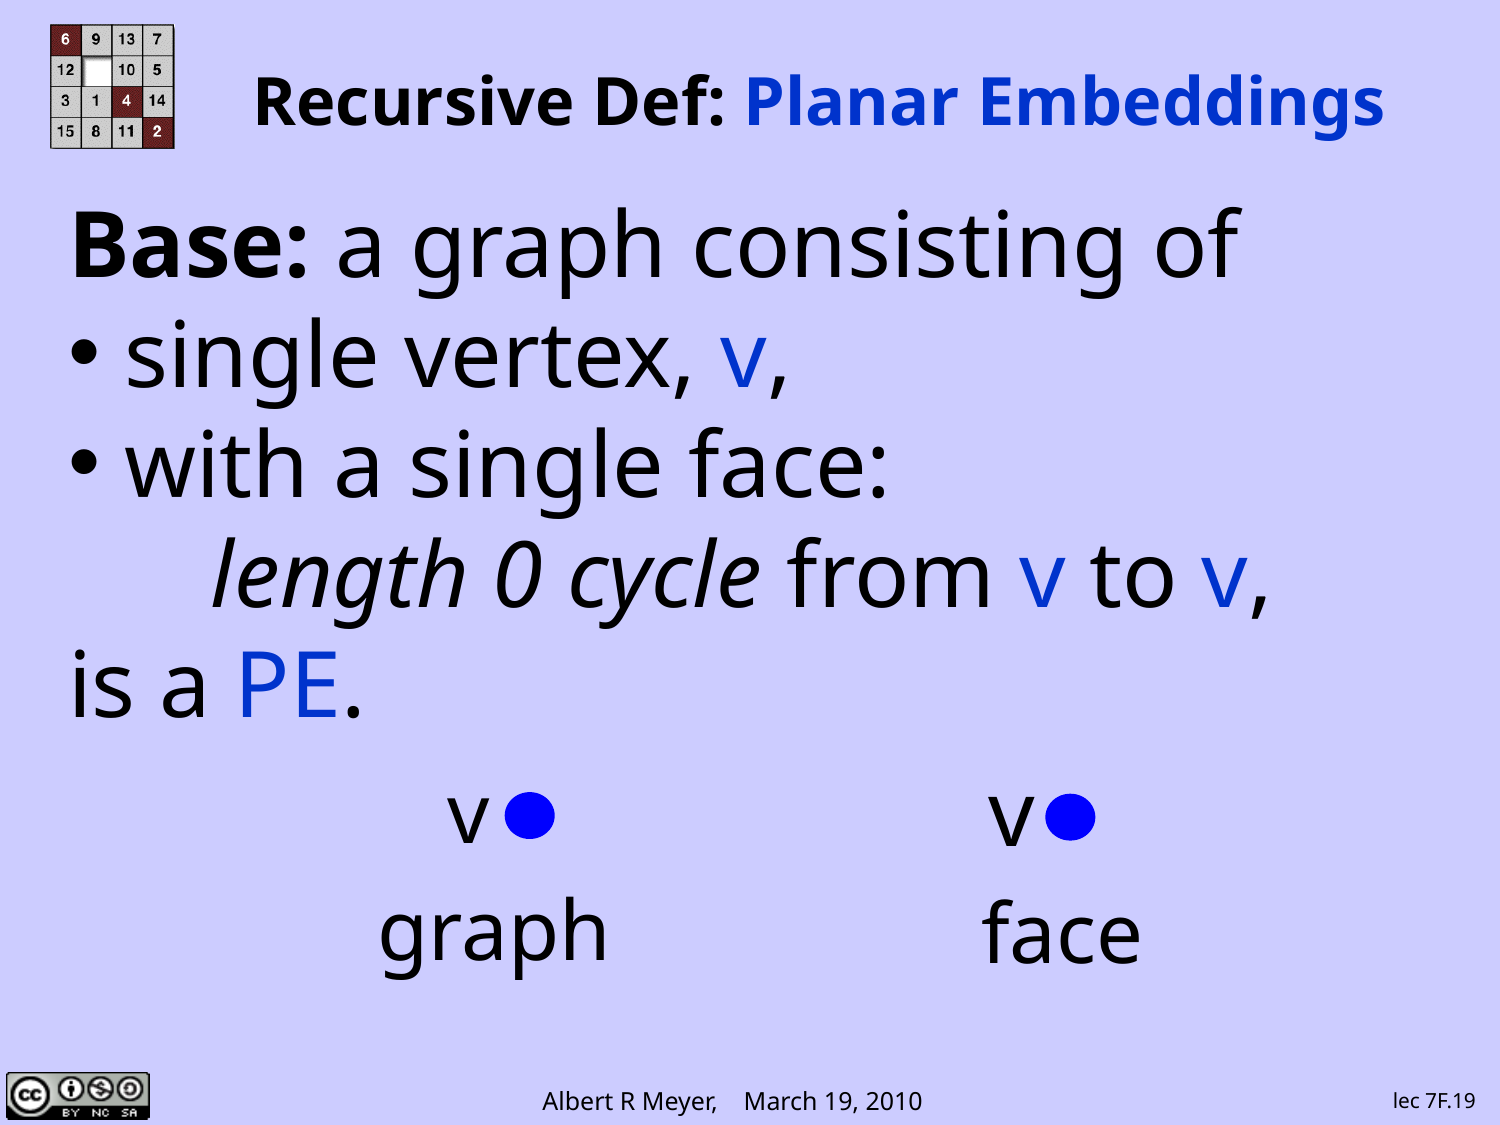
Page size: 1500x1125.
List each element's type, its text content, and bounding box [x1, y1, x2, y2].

picture [6, 1072, 150, 1120]
list Base: a graph consisting of single vertex, v, with a single face: length 0 cycle from v to v, is a PE. [52, 177, 1443, 844]
title Recursive Def: Planar Embeddings [237, 16, 1427, 177]
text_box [369, 752, 620, 985]
slide_number lec 7F.19 [1247, 1079, 1491, 1121]
picture [50, 24, 175, 149]
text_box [959, 747, 1166, 989]
